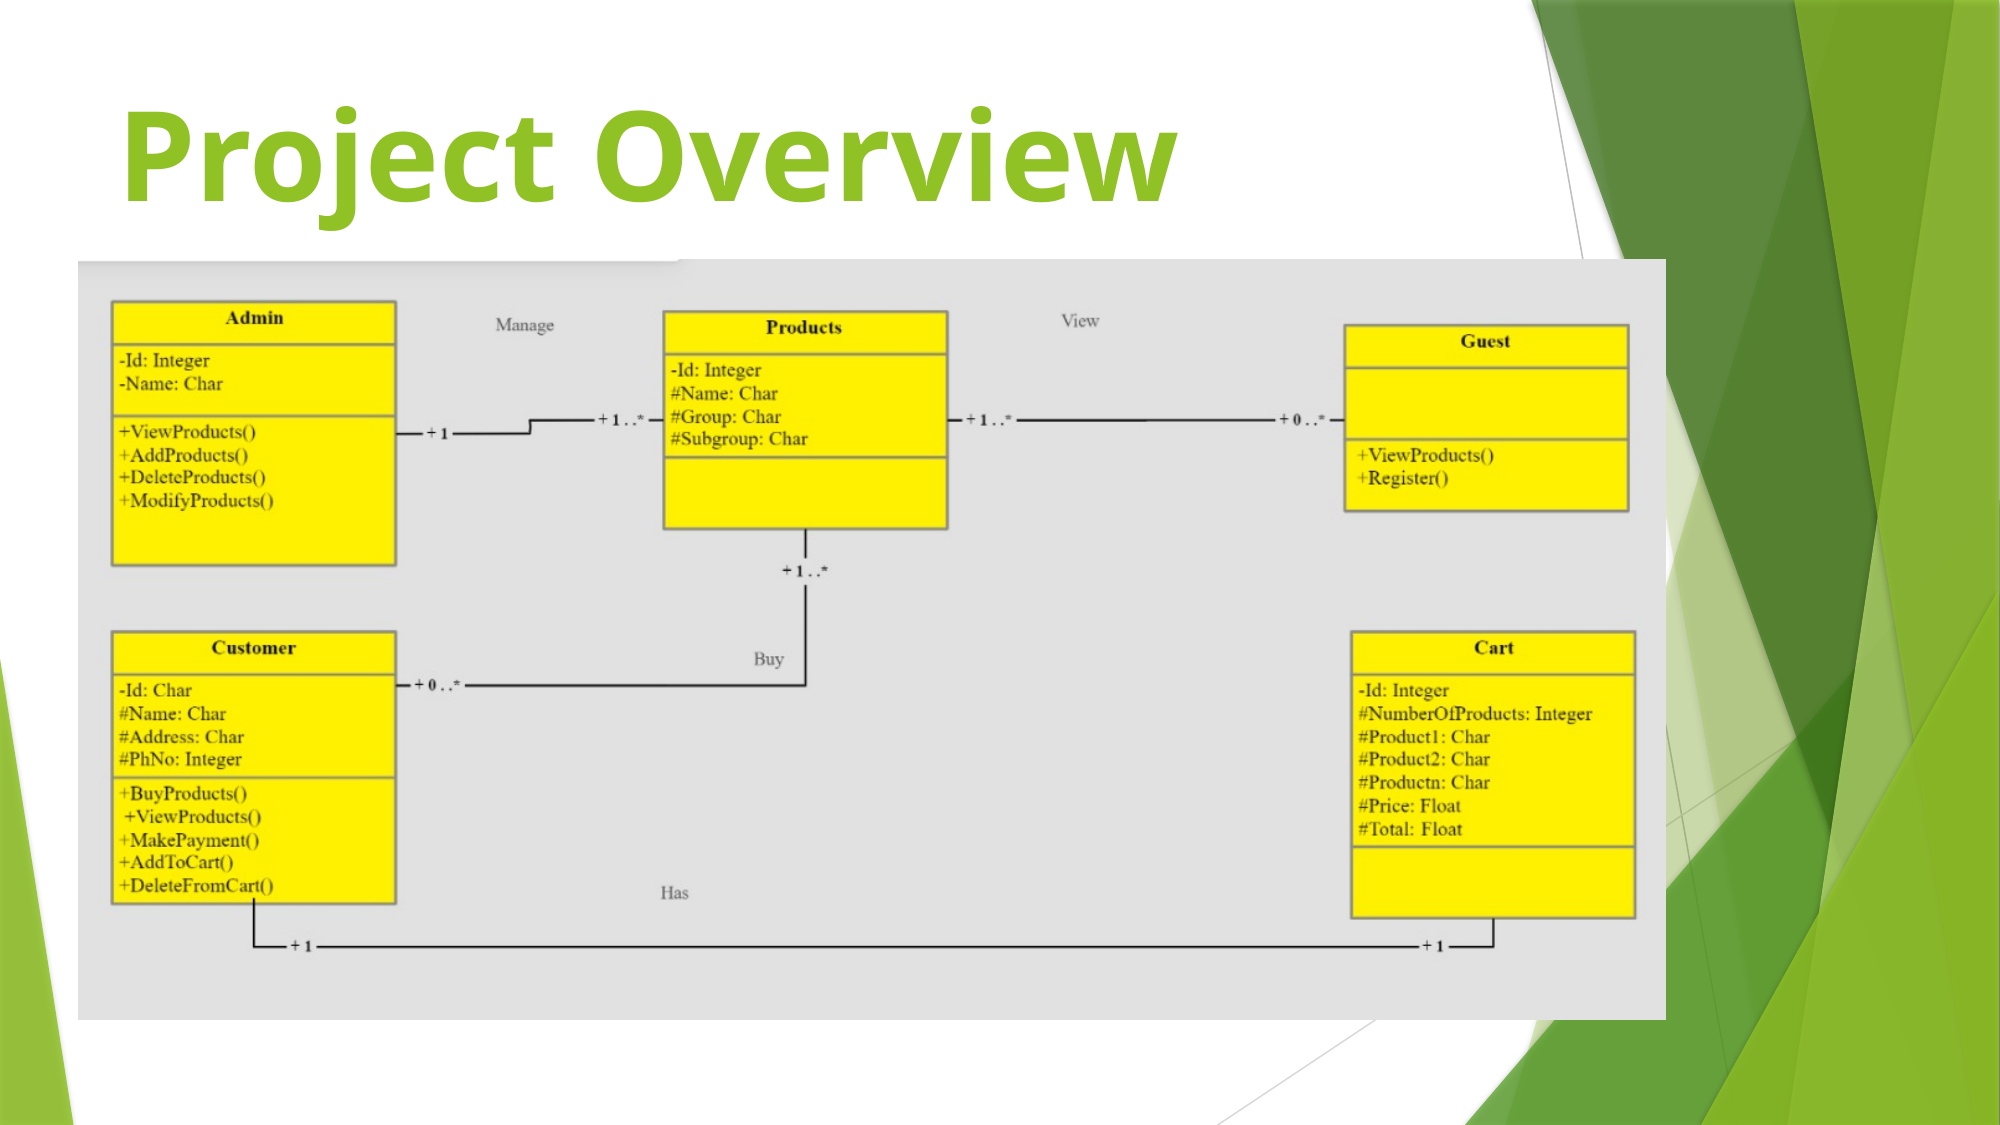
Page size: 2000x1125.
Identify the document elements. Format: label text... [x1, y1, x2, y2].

picture [77, 258, 1666, 1020]
title Project Overview [101, 42, 1512, 256]
